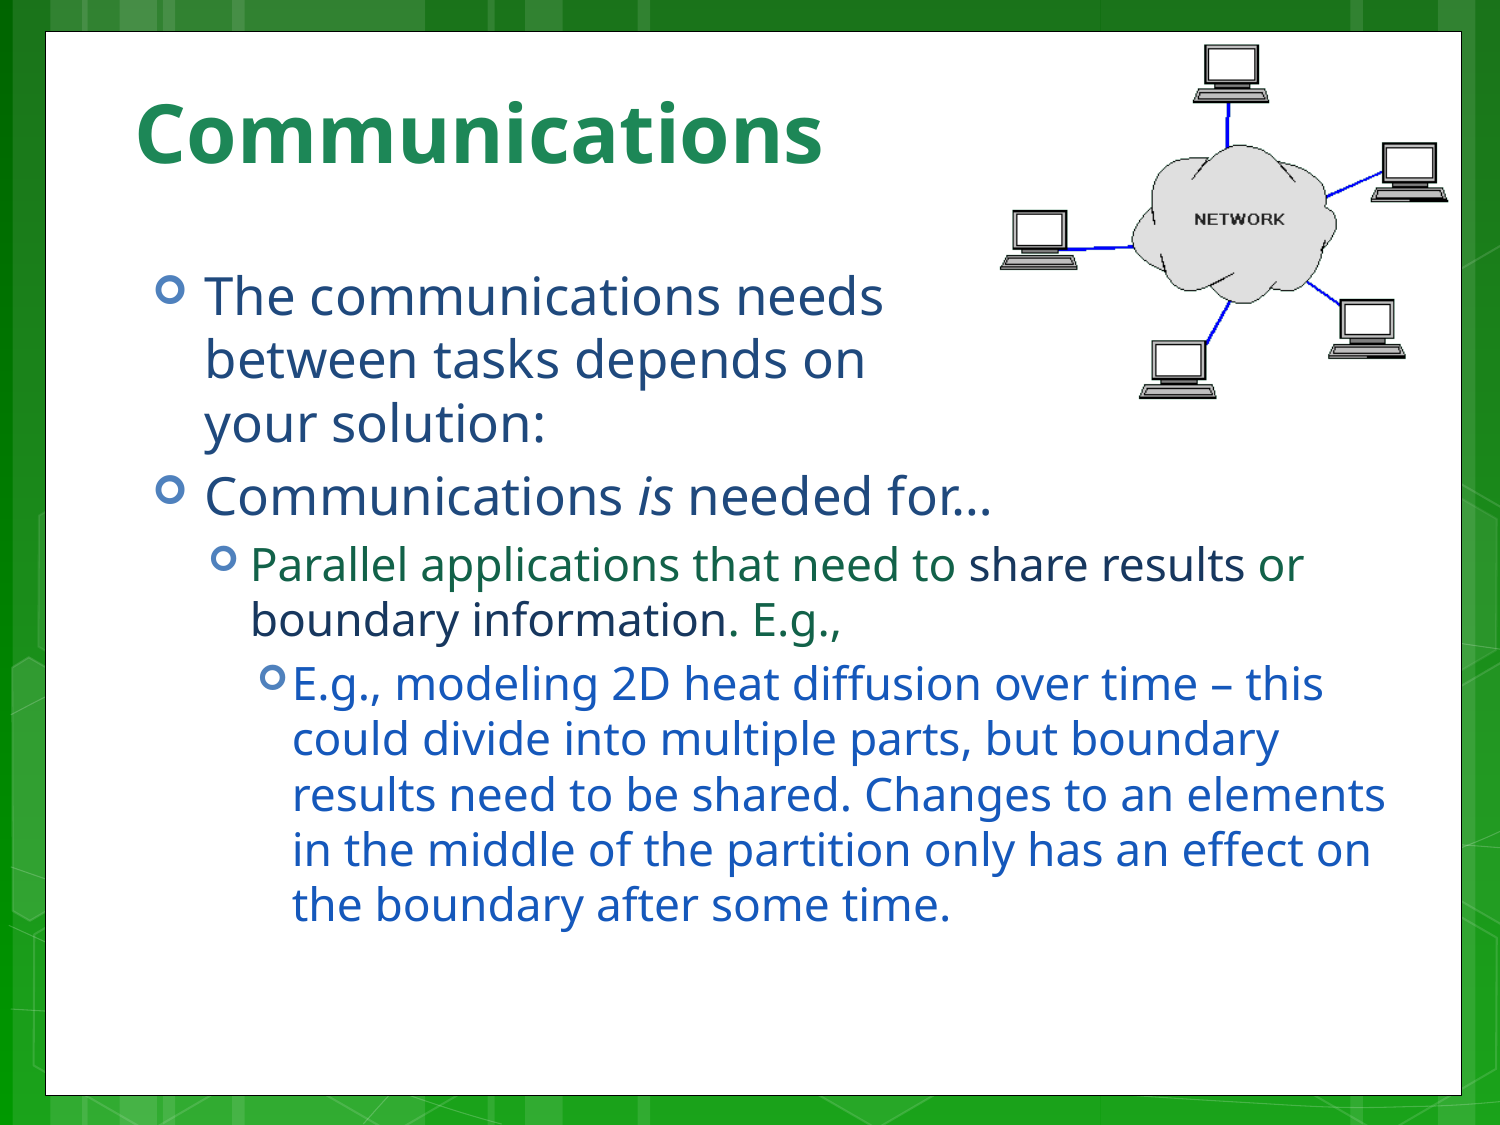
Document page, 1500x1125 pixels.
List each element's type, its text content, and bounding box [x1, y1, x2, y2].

list The communications needs between tasks depends on your solution: Communications is needed for… Parallel applications that need to share results or boundary information. E.g., E.g., modeling 2D heat diffusion over time – this could divide into multiple parts, but boundary results need to be shared. Changes to an elements in the middle of the partition only has an effect on the boundary after some time. [137, 255, 1451, 943]
title Communications [119, 73, 979, 188]
picture [985, 37, 1456, 408]
